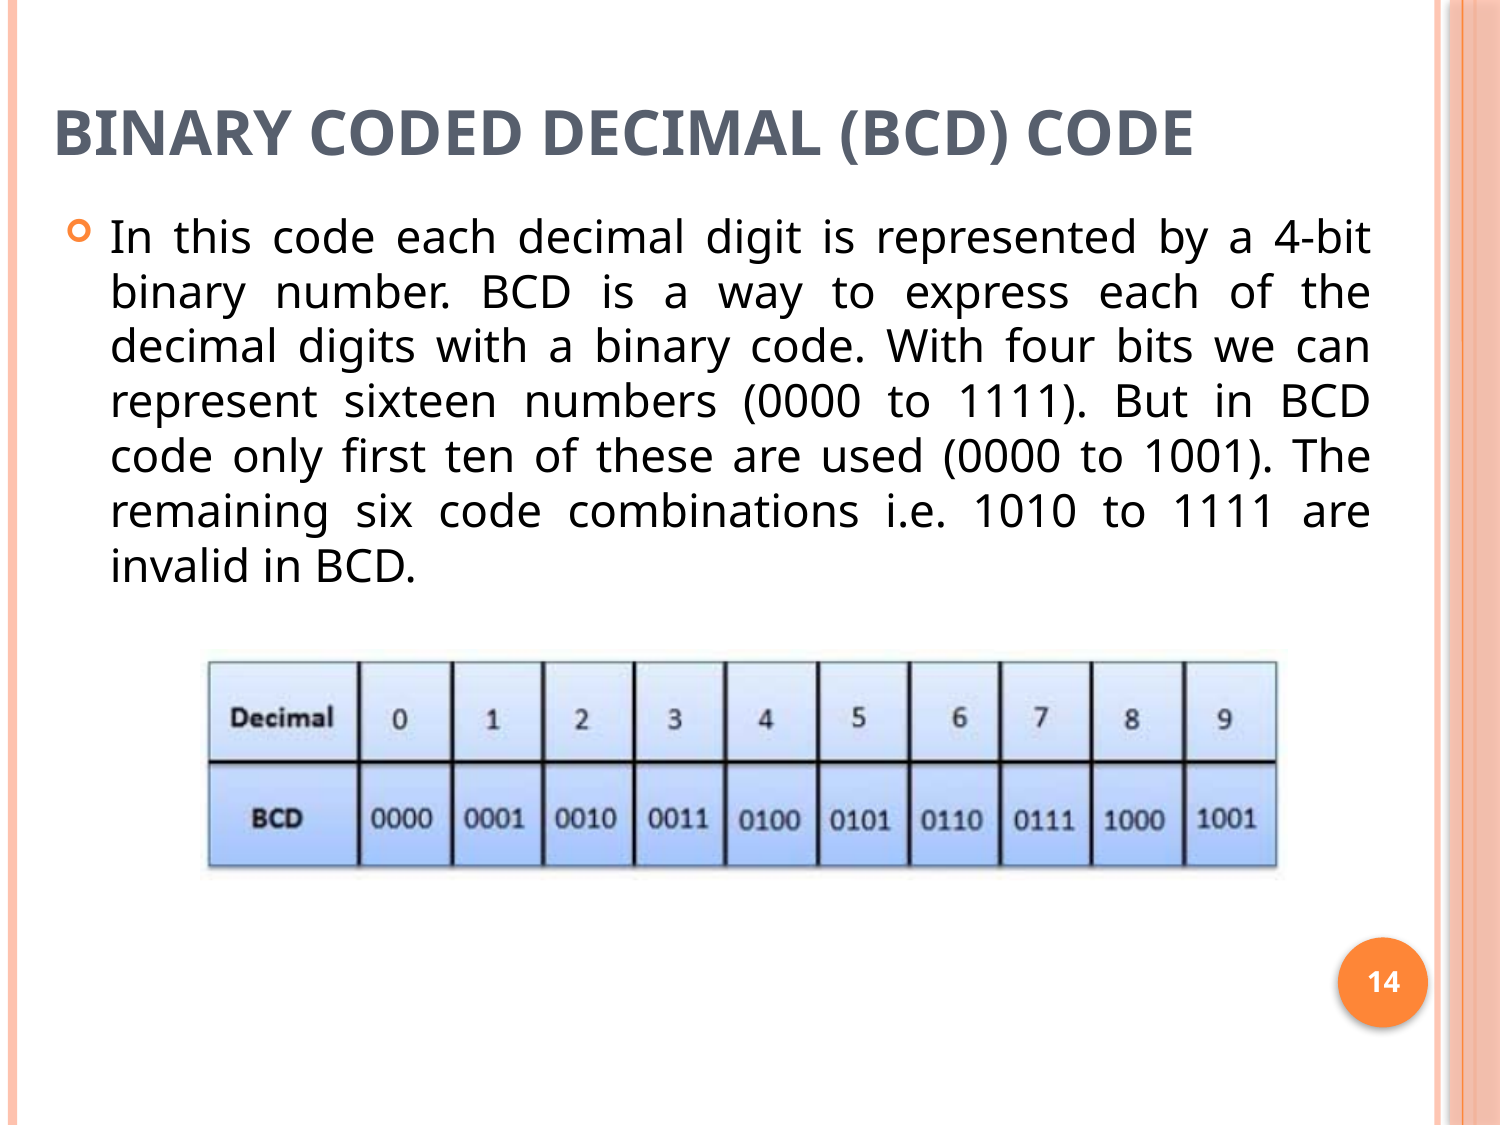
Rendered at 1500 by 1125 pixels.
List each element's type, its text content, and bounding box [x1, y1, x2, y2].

picture [199, 649, 1288, 882]
slide_number 14 [1333, 940, 1434, 1027]
title Binary Coded Decimal (BCD) code [37, 0, 1263, 175]
list In this code each decimal digit is represented by a 4-bit binary number. BCD is a way to express each of the decimal digits with a binary code. With four bits we can represent sixteen numbers (0000 to 1111). But in BCD code only first ten of these are used (0000 to 1001). The remaining six code combinations i.e. 1010 to 1111 are invalid in BCD. [50, 200, 1388, 613]
